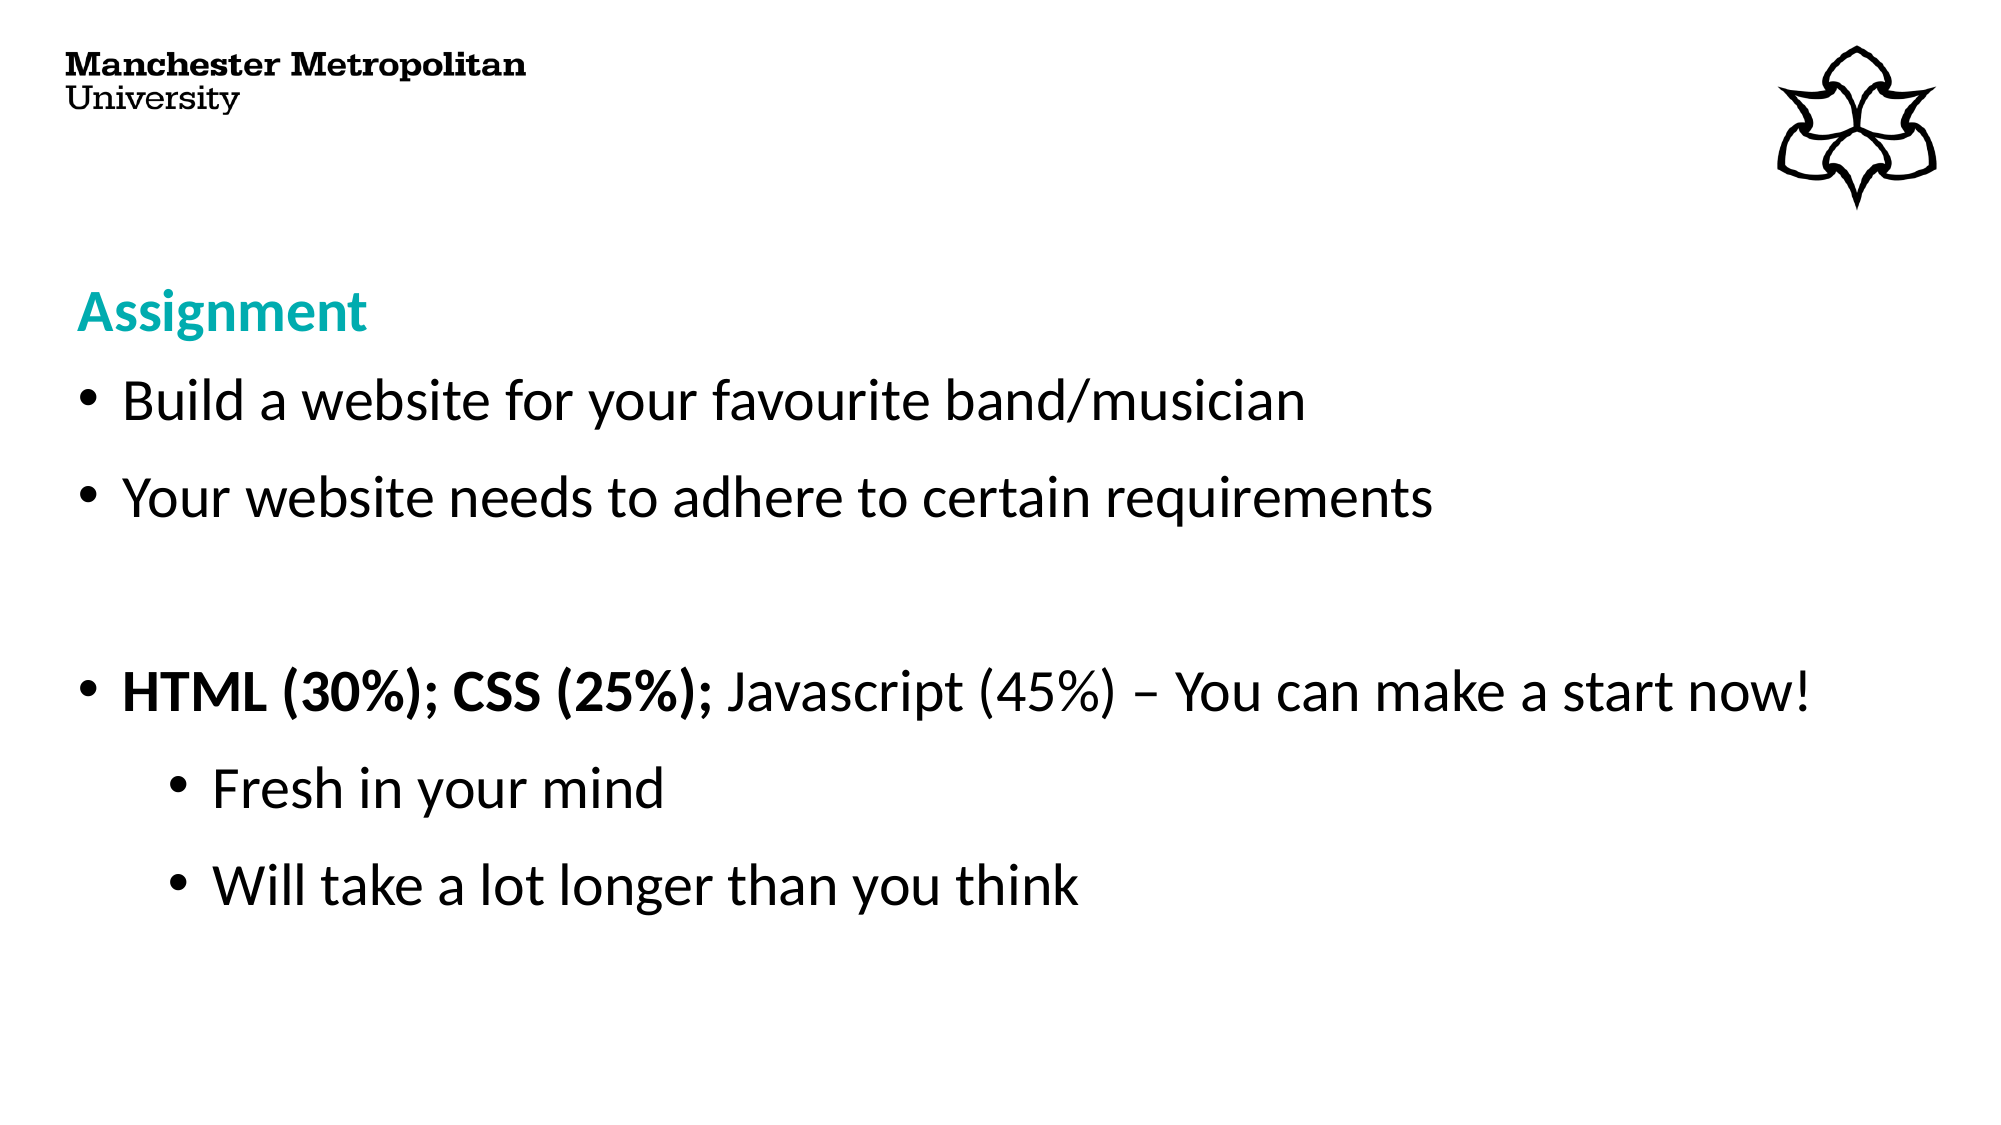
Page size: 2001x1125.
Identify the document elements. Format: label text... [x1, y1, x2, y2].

picture [55, 42, 536, 124]
title Assignment [62, 270, 1788, 352]
list Build a website for your favourite band/musician Your website needs to adhere to certain requirements HTML (30%); CSS (25%); Javascript (45%) – You can make a start now! Fresh in your mind Will take a lot longer than you think [62, 352, 1938, 961]
picture [1765, 34, 1948, 221]
